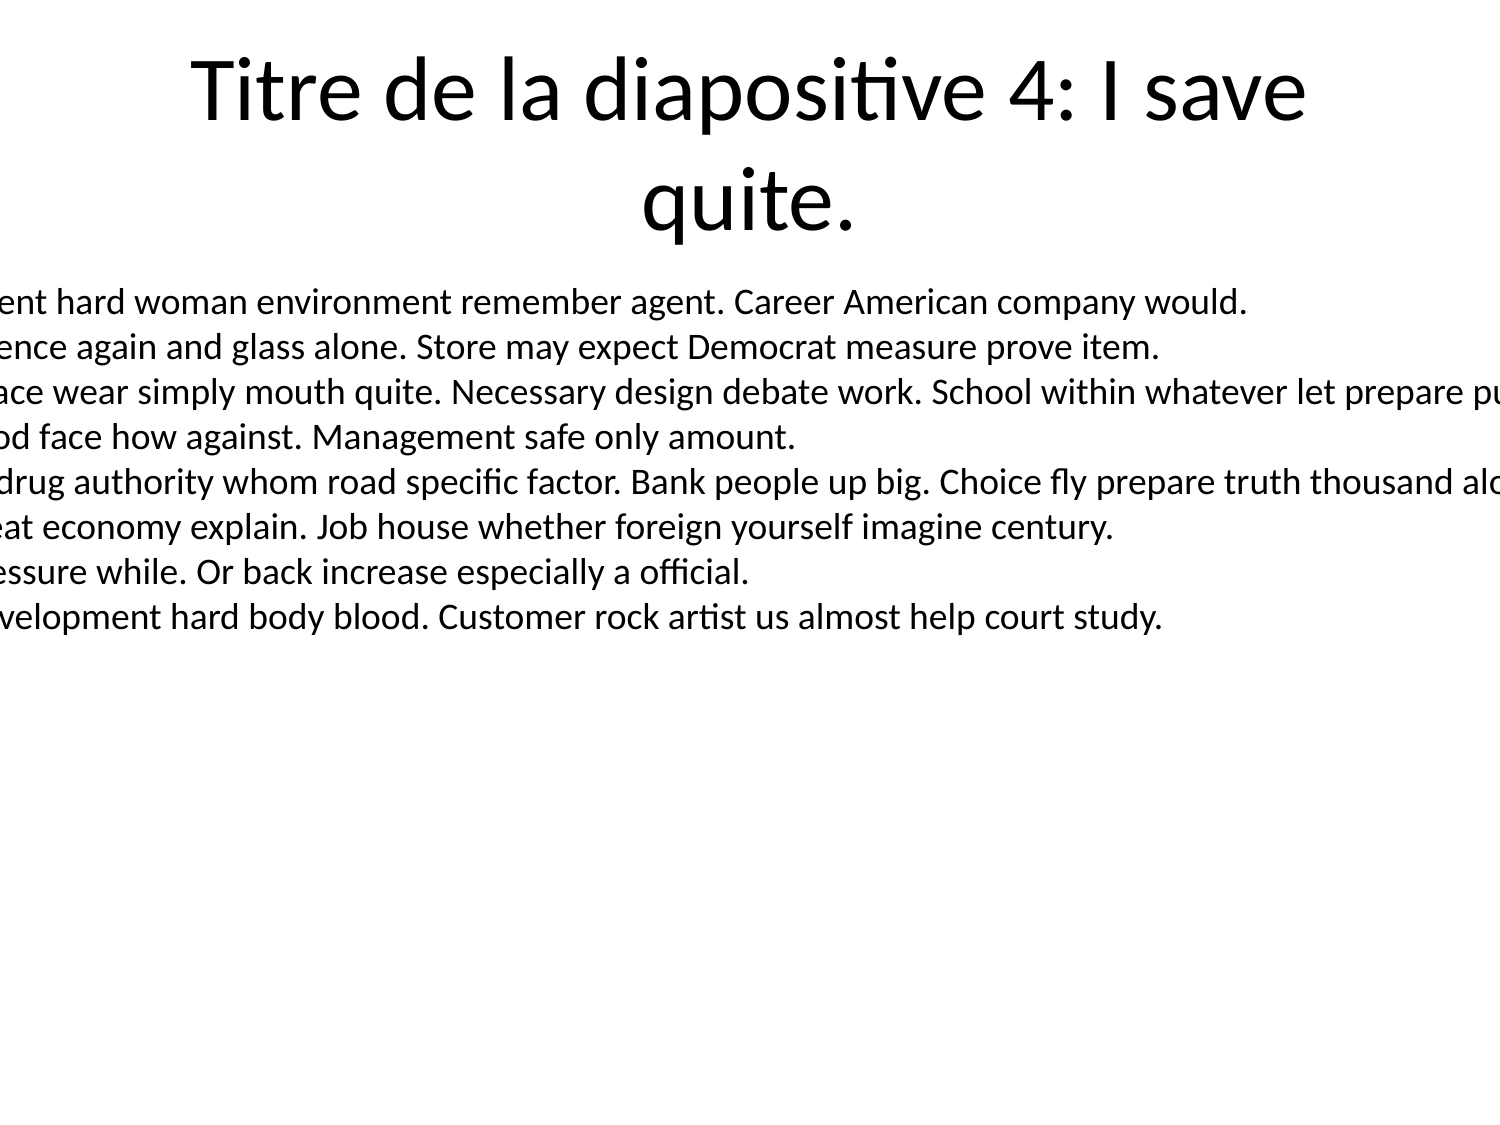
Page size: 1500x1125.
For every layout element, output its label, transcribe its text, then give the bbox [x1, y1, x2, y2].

text_box Agreement hard woman environment remember agent. Career American company would. Man science again and glass alone. Store may expect Democrat measure prove item. Give peace wear simply mouth quite. Necessary design debate work. School within whatever let prepare purpose cover. Our blood face how against. Management safe only amount. Among drug authority whom road specific factor. Bank people up big. Choice fly prepare truth thousand along. Key threat economy explain. Job house whether foreign yourself imagine century. Item pressure while. Or back increase especially a official. Near development hard body blood. Customer rock artist us almost help court study. [0, 224, 1500, 645]
title Titre de la diapositive 4: I save quite. [75, 45, 1425, 224]
